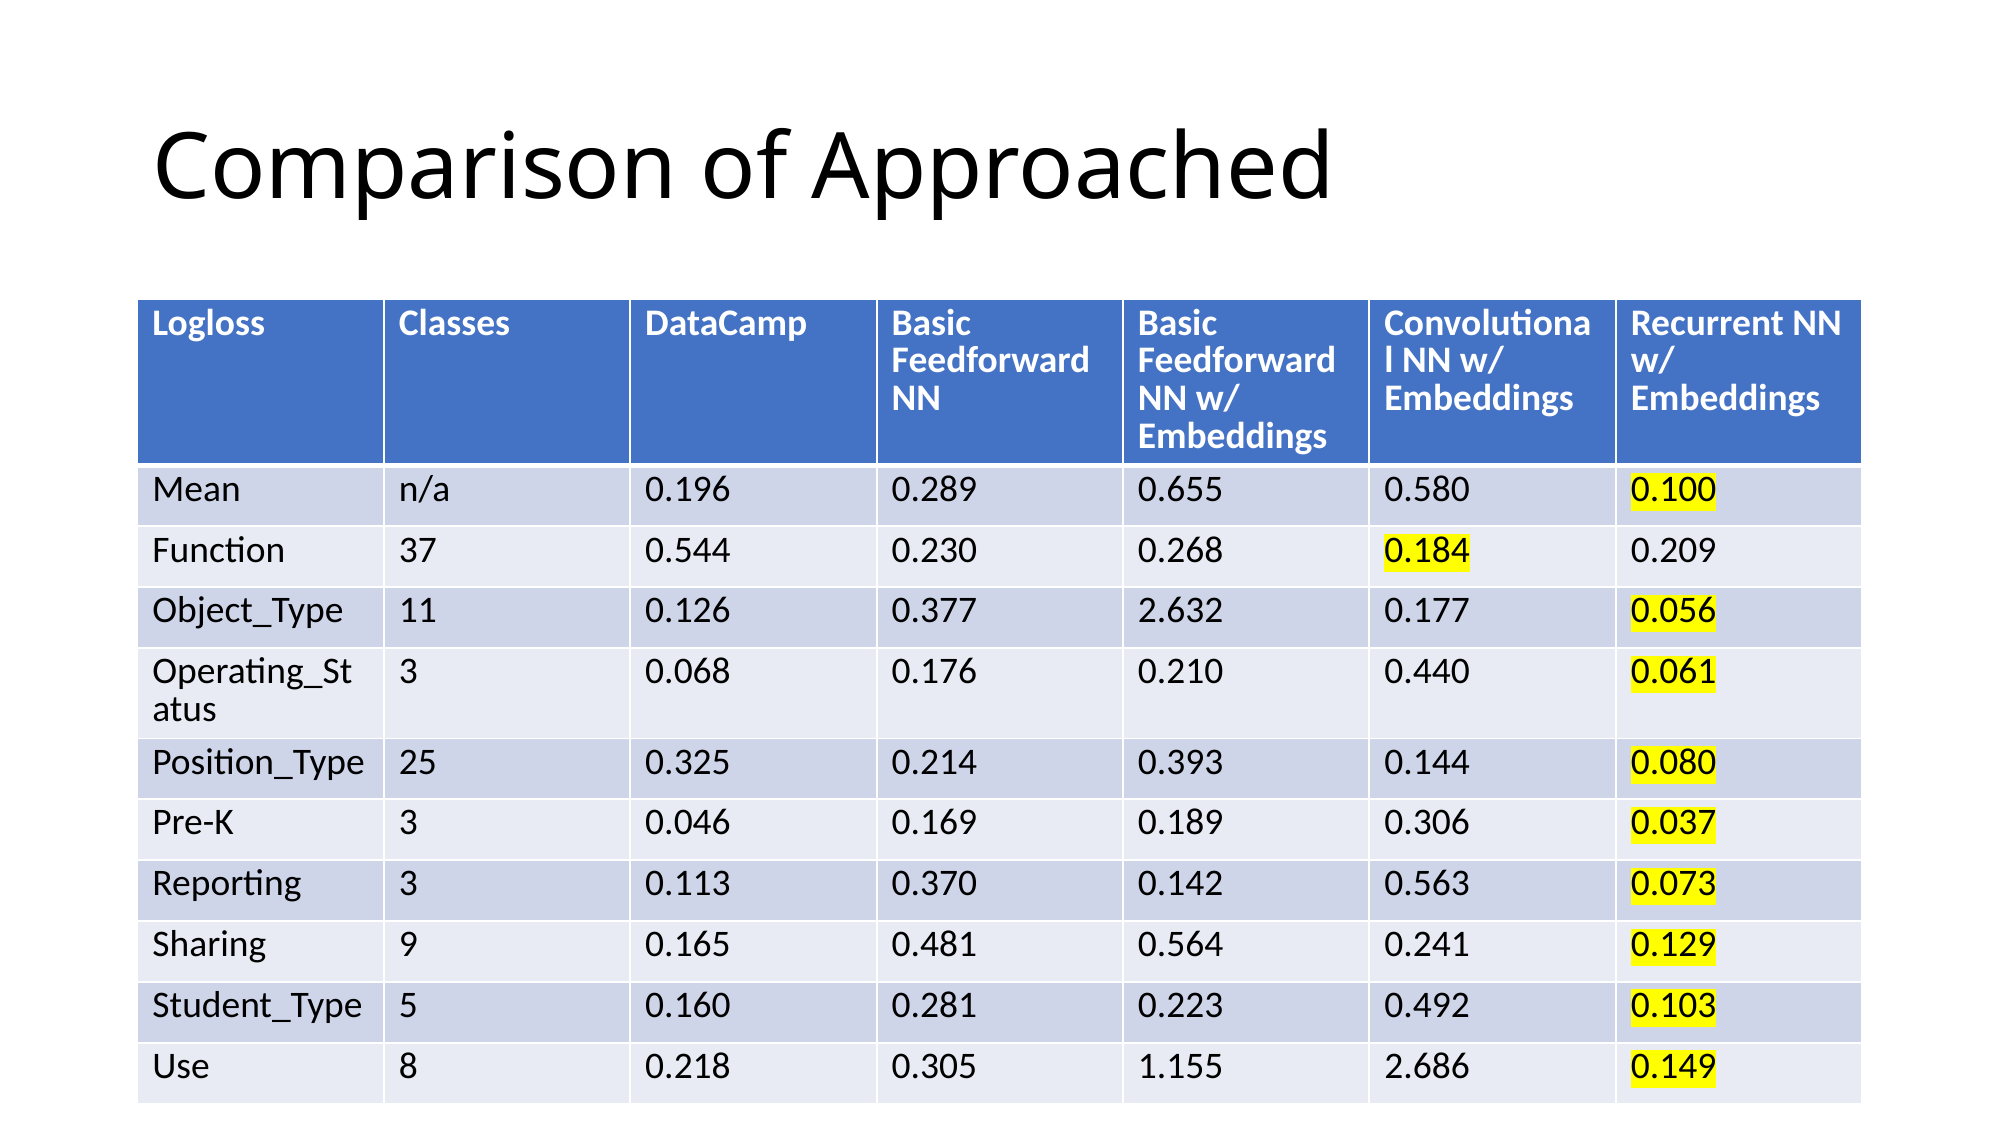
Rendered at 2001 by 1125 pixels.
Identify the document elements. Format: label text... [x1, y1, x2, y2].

table_cell n/a [385, 468, 629, 525]
table_cell 0.068 [631, 649, 876, 738]
table_cell 0.129 [1617, 922, 1861, 981]
table_cell 0.218 [631, 1044, 876, 1103]
table_header Basic Feedforward NN [878, 300, 1122, 463]
table_cell 0.209 [1617, 527, 1861, 586]
table_cell 0.377 [878, 588, 1122, 647]
table_cell Sharing [138, 922, 383, 981]
table_header Classes [385, 300, 629, 463]
table_cell 0.126 [631, 588, 876, 647]
table_cell 0.037 [1617, 800, 1861, 859]
title Comparison of Approached [137, 59, 1863, 278]
table_header Basic Feedforward NN w/ Embeddings [1124, 300, 1368, 463]
table_cell Reporting [138, 861, 383, 920]
table_cell 3 [385, 861, 629, 920]
table_cell 0.144 [1370, 739, 1615, 798]
table_header DataCamp [631, 300, 876, 463]
table_cell 2.632 [1124, 588, 1368, 647]
table_cell 0.165 [631, 922, 876, 981]
table_cell 0.142 [1124, 861, 1368, 920]
table_cell 0.210 [1124, 649, 1368, 738]
table_header Recurrent NN w/ Embeddings [1617, 300, 1861, 463]
table_cell Pre-K [138, 800, 383, 859]
table_cell 5 [385, 983, 629, 1042]
table_cell Mean [138, 468, 383, 525]
table_cell 0.160 [631, 983, 876, 1042]
table_cell 11 [385, 588, 629, 647]
table_cell 0.492 [1370, 983, 1615, 1042]
table_cell Function [138, 527, 383, 586]
table_cell Student_Type [138, 983, 383, 1042]
table_cell 0.325 [631, 739, 876, 798]
table_cell 0.113 [631, 861, 876, 920]
table_cell Operating_Status [138, 649, 383, 738]
table_cell 0.214 [878, 739, 1122, 798]
table_cell 0.305 [878, 1044, 1122, 1103]
table_cell 25 [385, 739, 629, 798]
table_cell 0.268 [1124, 527, 1368, 586]
table_cell Object_Type [138, 588, 383, 647]
table_cell 0.306 [1370, 800, 1615, 859]
table_cell 0.184 [1370, 527, 1615, 586]
table_cell 0.230 [878, 527, 1122, 586]
table_cell 0.100 [1617, 468, 1861, 525]
table_cell 0.080 [1617, 739, 1861, 798]
table_header Convolutional NN w/ Embeddings [1370, 300, 1615, 463]
table_cell 0.176 [878, 649, 1122, 738]
table_cell 0.177 [1370, 588, 1615, 647]
table_cell 0.223 [1124, 983, 1368, 1042]
table_cell 0.563 [1370, 861, 1615, 920]
table_cell 0.061 [1617, 649, 1861, 738]
table_cell 37 [385, 527, 629, 586]
table_cell 0.241 [1370, 922, 1615, 981]
table_cell 0.655 [1124, 468, 1368, 525]
table_cell 0.393 [1124, 739, 1368, 798]
table_cell 0.580 [1370, 468, 1615, 525]
table_cell 0.149 [1617, 1044, 1861, 1103]
table_header Logloss [138, 300, 383, 463]
table_cell 0.281 [878, 983, 1122, 1042]
table_cell 8 [385, 1044, 629, 1103]
table_cell 3 [385, 649, 629, 738]
table_cell 0.370 [878, 861, 1122, 920]
table_cell Position_Type [138, 739, 383, 798]
table_cell 3 [385, 800, 629, 859]
table_cell 0.564 [1124, 922, 1368, 981]
table_cell 0.169 [878, 800, 1122, 859]
table_cell 0.544 [631, 527, 876, 586]
table_cell 0.481 [878, 922, 1122, 981]
table_cell 0.073 [1617, 861, 1861, 920]
table_cell 9 [385, 922, 629, 981]
table_cell Use [138, 1044, 383, 1103]
table_cell 0.289 [878, 468, 1122, 525]
table_cell 2.686 [1370, 1044, 1615, 1103]
table_cell 0.196 [631, 468, 876, 525]
table_cell 0.103 [1617, 983, 1861, 1042]
table_cell 1.155 [1124, 1044, 1368, 1103]
table_cell 0.046 [631, 800, 876, 859]
table_cell 0.189 [1124, 800, 1368, 859]
table_cell 0.056 [1617, 588, 1861, 647]
table_cell 0.440 [1370, 649, 1615, 738]
